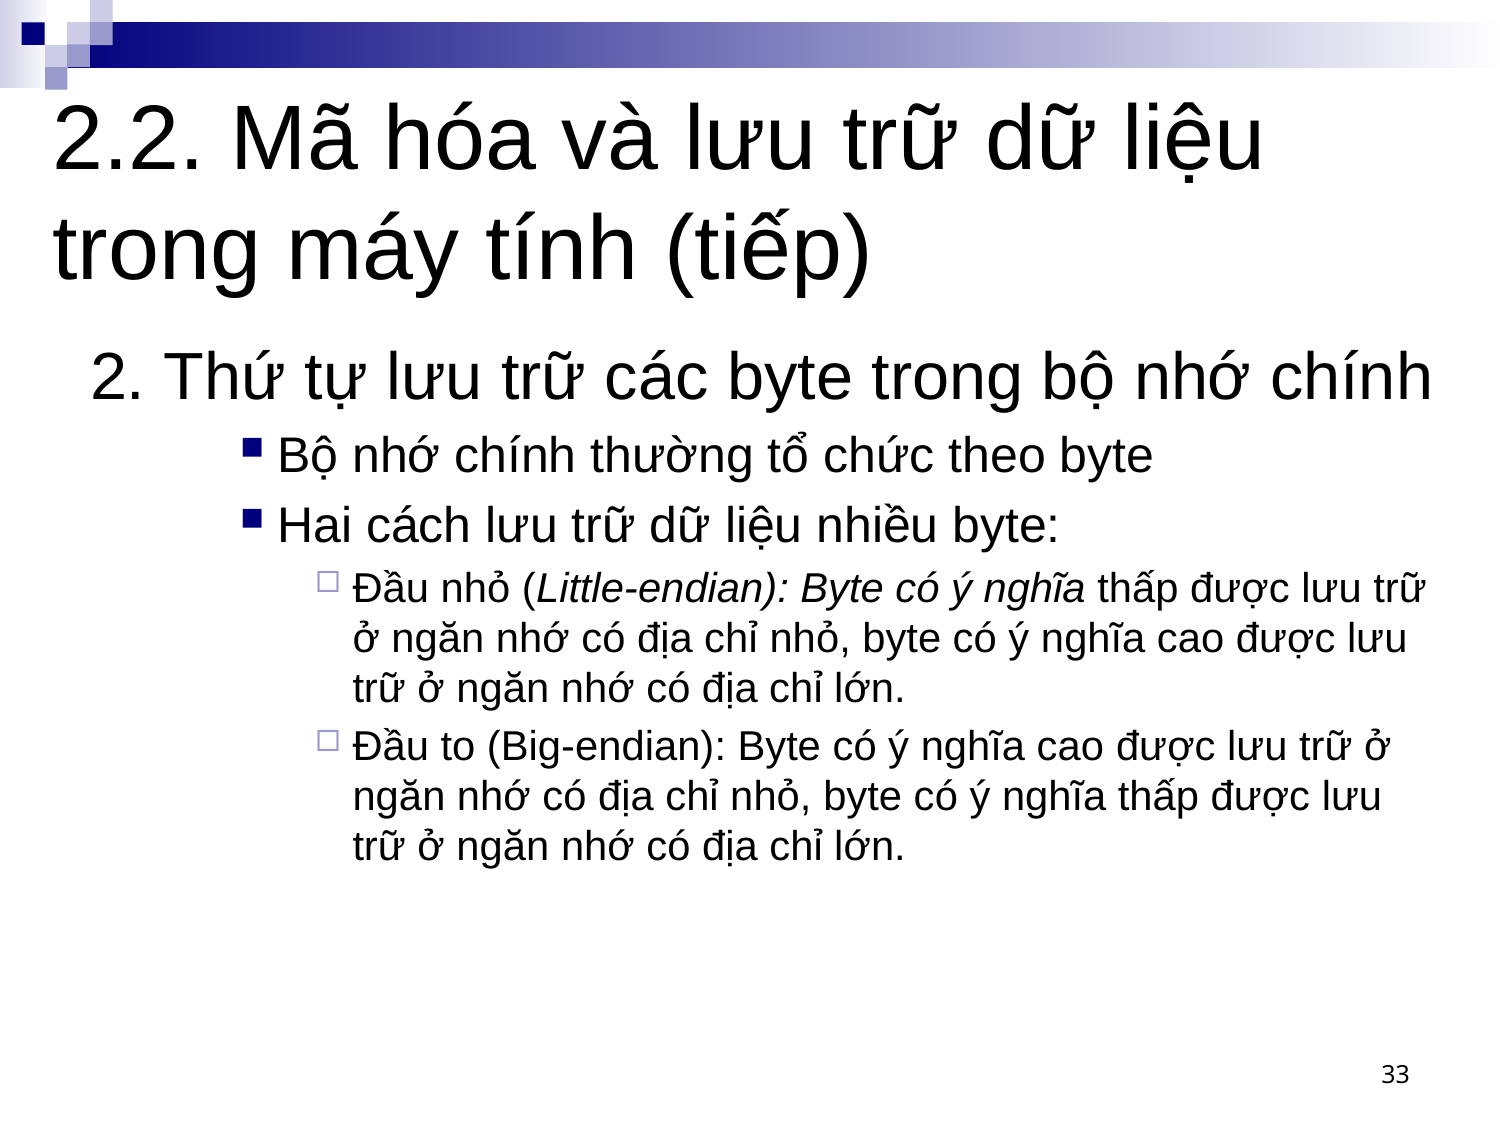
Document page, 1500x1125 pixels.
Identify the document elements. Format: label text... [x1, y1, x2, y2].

title 2.2. Mã hóa và lưu trữ dữ liệu trong máy tính (tiếp) [37, 74, 1476, 301]
slide_number 33 [1074, 1024, 1426, 1101]
list 2. Thứ tự lưu trữ các byte trong bộ nhớ chính Bộ nhớ chính thường tổ chức theo byte Hai cách lưu trữ dữ liệu nhiều byte: Đầu nhỏ (Little-endian): Byte có ý nghĩa thấp được lưu trữ ở ngăn nhớ có địa chỉ nhỏ, byte có ý nghĩa cao được lưu trữ ở ngăn nhớ có địa chỉ lớn. Đầu to (Big-endian): Byte có ý nghĩa cao được lưu trữ ở ngăn nhớ có địa chỉ nhỏ, byte có ý nghĩa thấp được lưu trữ ở ngăn nhớ có địa chỉ lớn. [74, 324, 1463, 1051]
